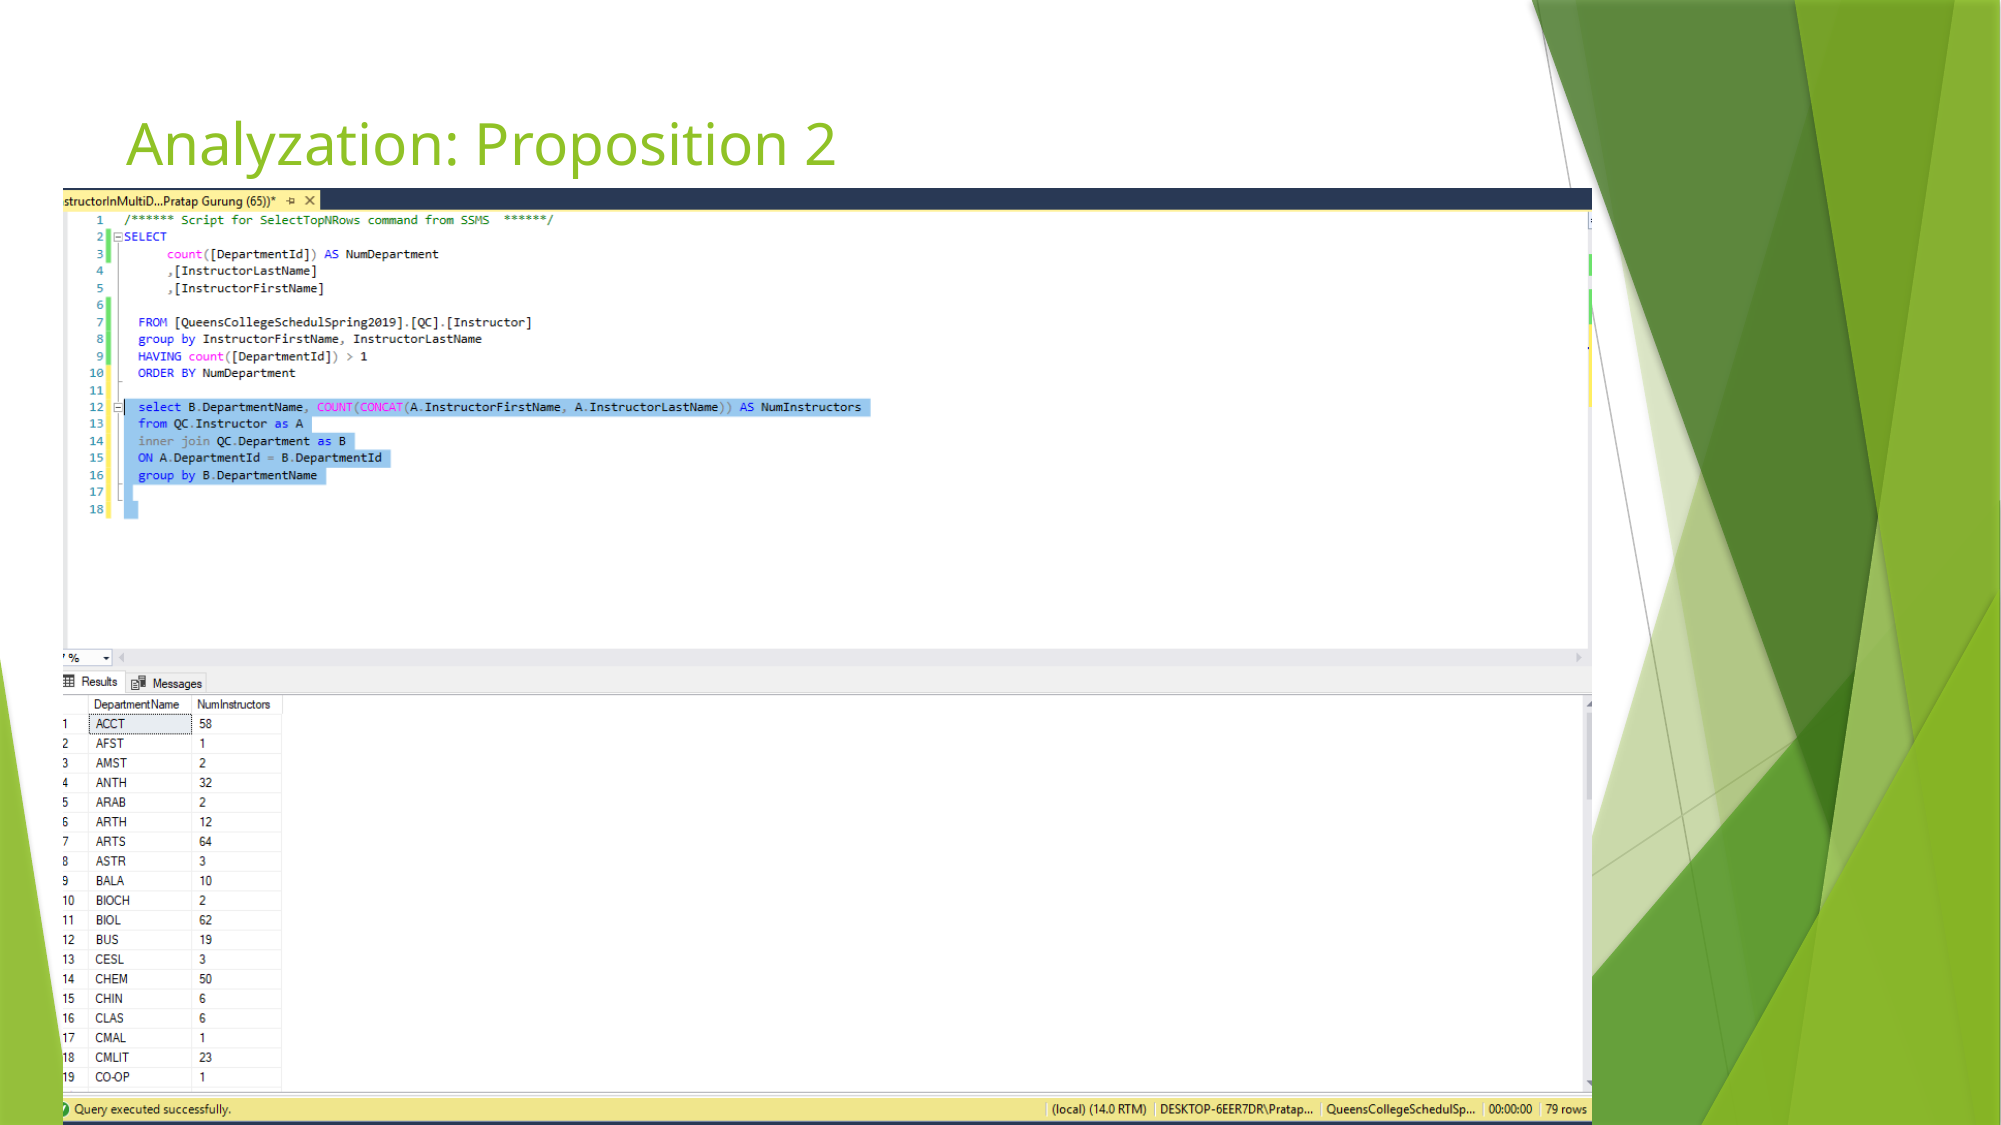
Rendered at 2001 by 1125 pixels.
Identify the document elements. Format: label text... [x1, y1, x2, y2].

title Analyzation: Proposition 2 [111, 99, 1522, 187]
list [63, 188, 1593, 1125]
